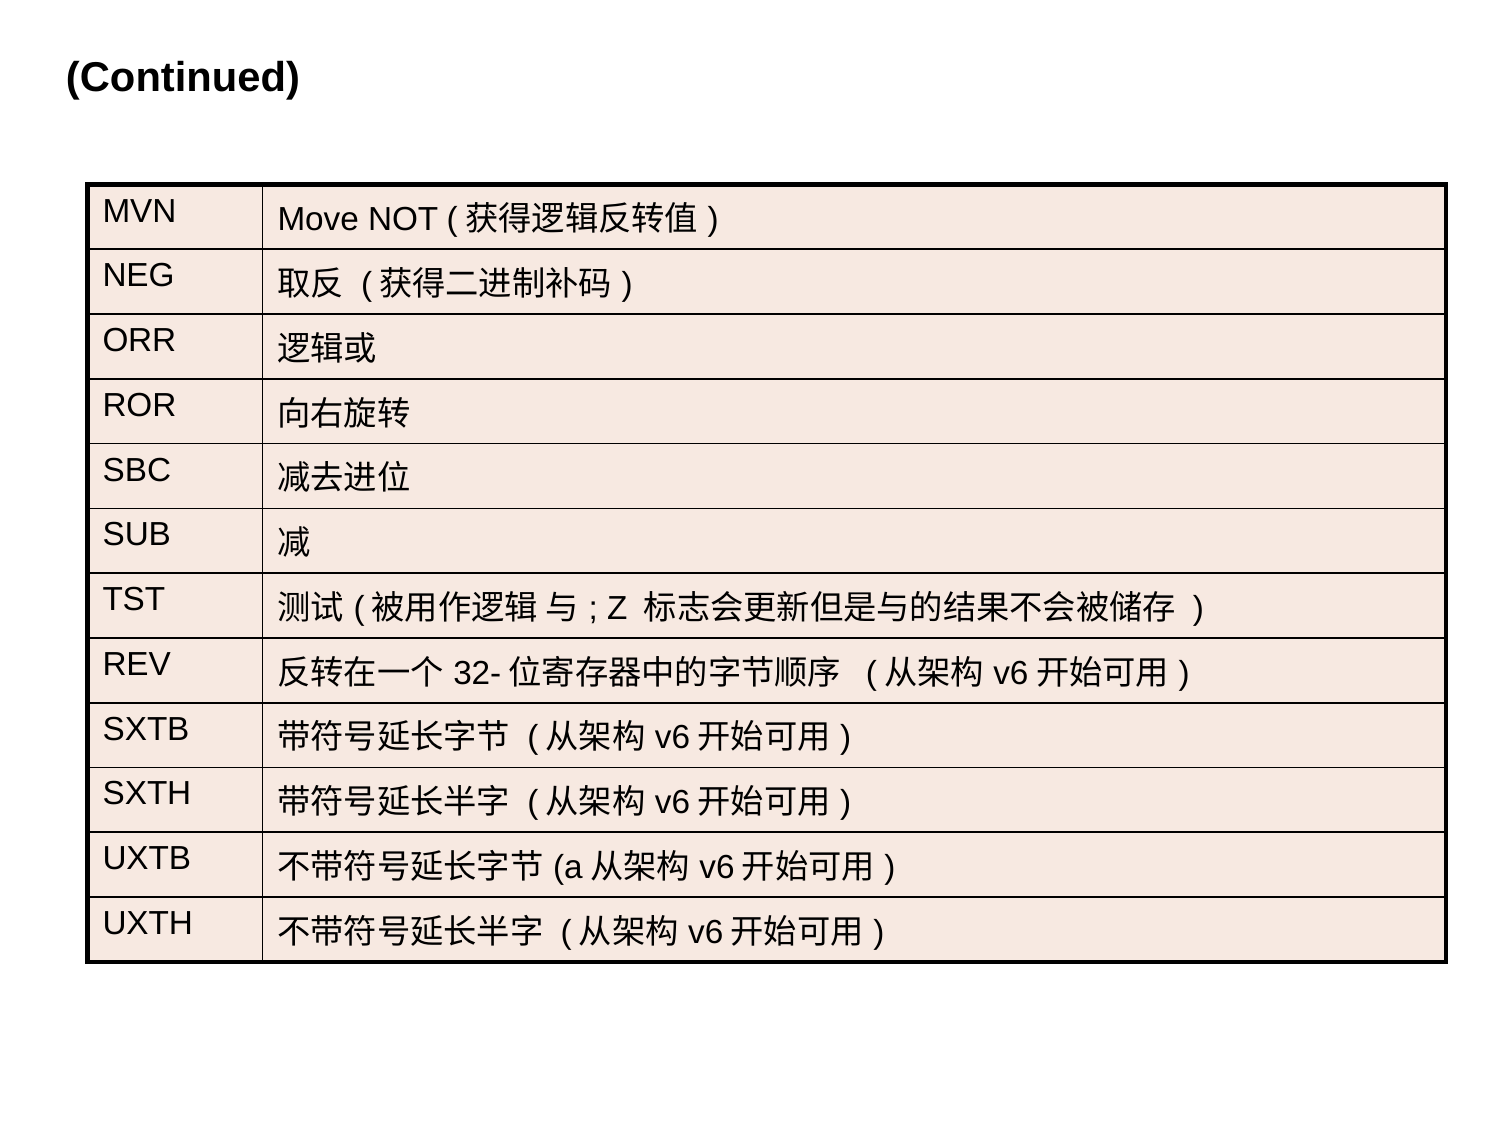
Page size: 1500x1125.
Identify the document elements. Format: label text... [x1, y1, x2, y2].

table_cell 不带符号延长字节(a从架构v6开始可用) [263, 833, 1444, 896]
table_cell 取反 (获得二进制补码) [263, 250, 1444, 313]
table_cell SBC [90, 444, 262, 508]
table_cell ORR [90, 315, 262, 378]
table_cell 带符号延长半字 (从架构v6开始可用) [263, 768, 1444, 831]
table_cell SUB [90, 509, 262, 572]
table_cell ROR [90, 380, 262, 443]
table_header MVN [90, 187, 262, 248]
table_cell 减 [263, 509, 1444, 572]
table_cell UXTB [90, 833, 262, 896]
table_cell 减去进位 [263, 444, 1444, 508]
text_box (Continued) [51, 42, 316, 108]
table_cell UXTH [90, 898, 262, 960]
table_cell SXTB [90, 704, 262, 767]
table_cell 反转在一个32-位寄存器中的字节顺序 (从架构v6开始可用) [263, 639, 1444, 702]
table_cell 向右旋转 [263, 380, 1444, 443]
table_cell NEG [90, 250, 262, 313]
table_cell REV [90, 639, 262, 702]
table_cell SXTH [90, 768, 262, 831]
table_cell 带符号延长字节 (从架构v6开始可用) [263, 704, 1444, 767]
table_cell 不带符号延长半字 (从架构v6开始可用) [263, 898, 1444, 960]
table_cell 逻辑或 [263, 315, 1444, 378]
table_header Move NOT (获得逻辑反转值) [263, 187, 1444, 248]
table_cell TST [90, 574, 262, 637]
table_cell 测试(被用作逻辑 与; Z 标志会更新但是与的结果不会被储存 ) [263, 574, 1444, 637]
